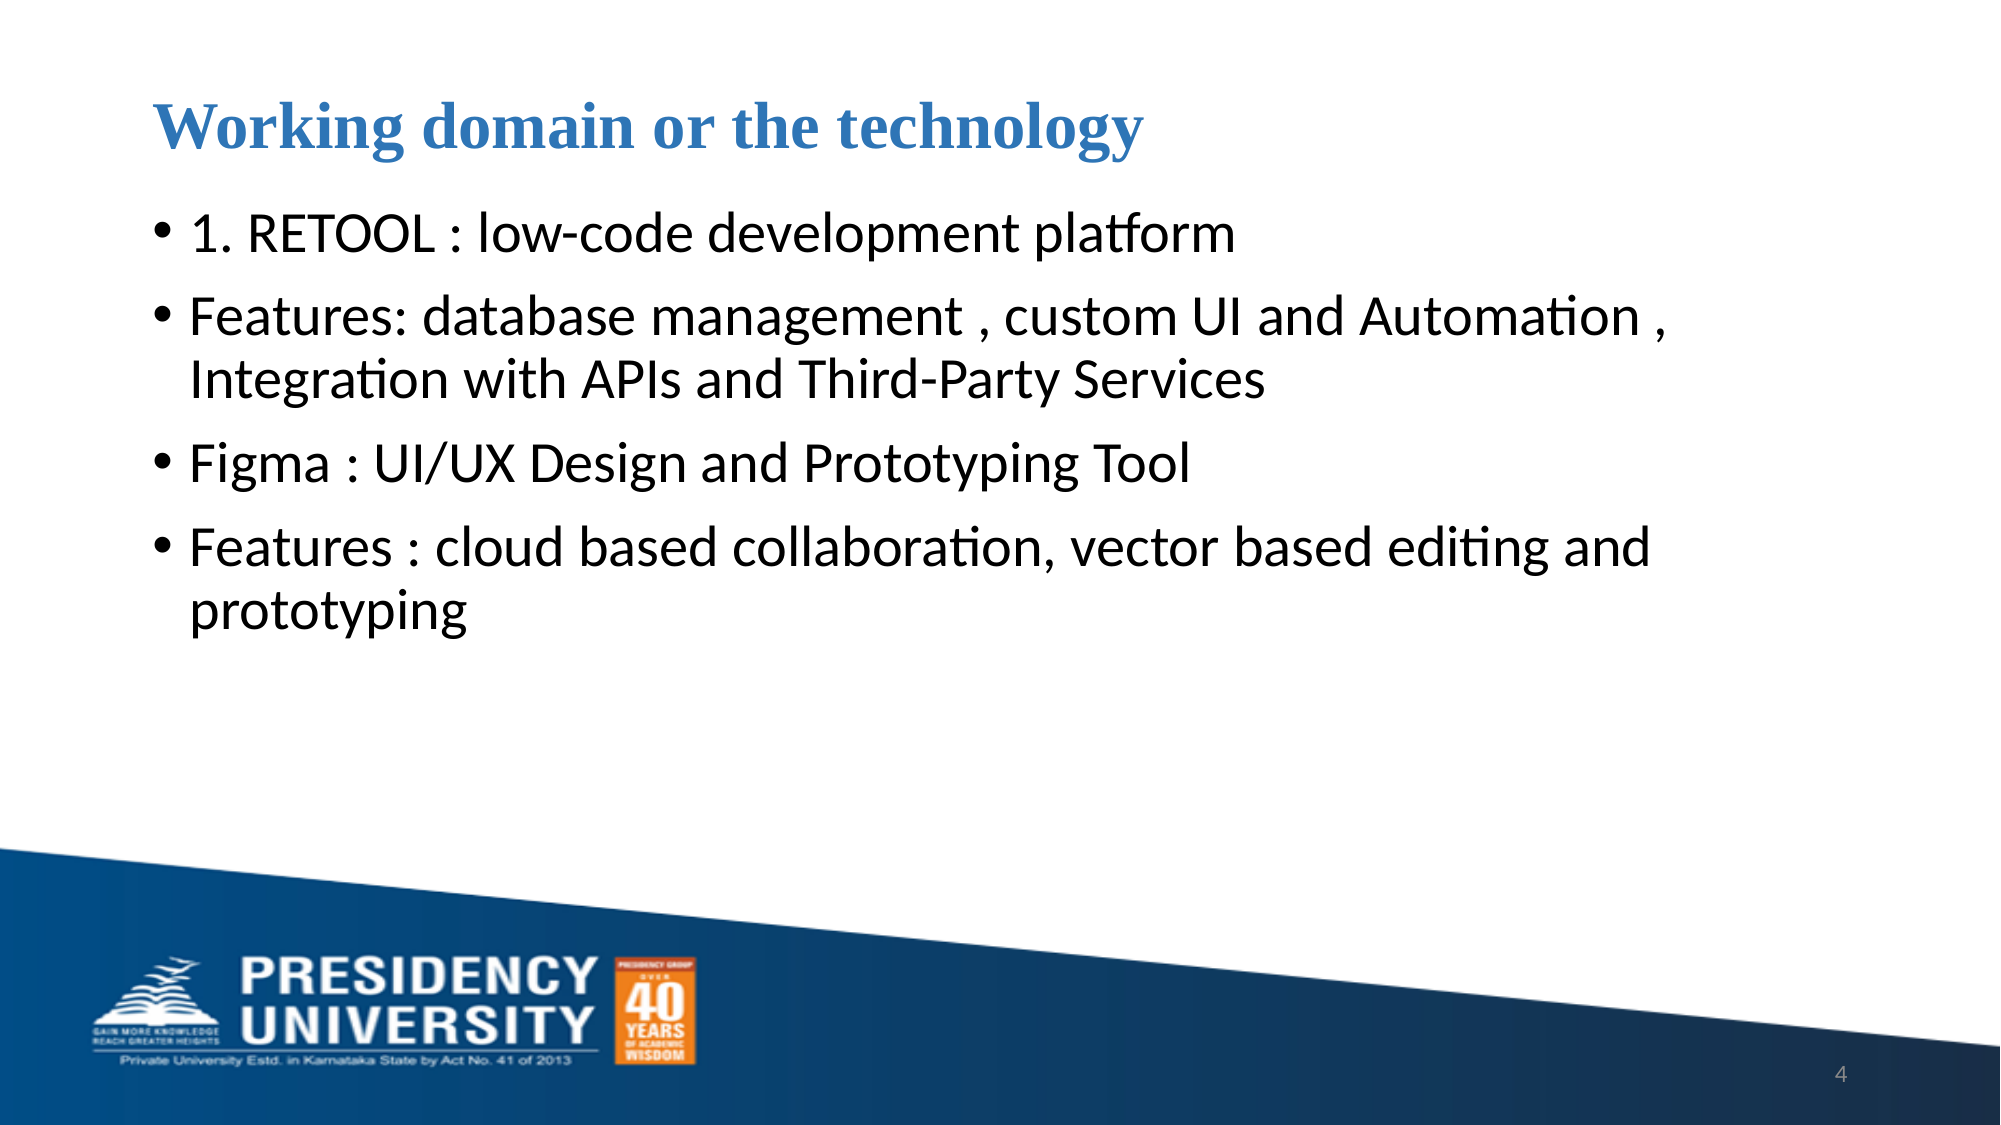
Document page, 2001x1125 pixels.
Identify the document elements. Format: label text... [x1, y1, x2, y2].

list 1. RETOOL : low-code development platform Features: database management , custom UI and Automation , Integration with APIs and Third-Party Services Figma : UI/UX Design and Prototyping Tool Features : cloud based collaboration, vector based editing and prototyping [137, 194, 1863, 860]
title Working domain or the technology [137, 59, 1863, 194]
picture [0, 845, 2000, 1125]
slide_number 4 [1412, 1042, 1863, 1103]
